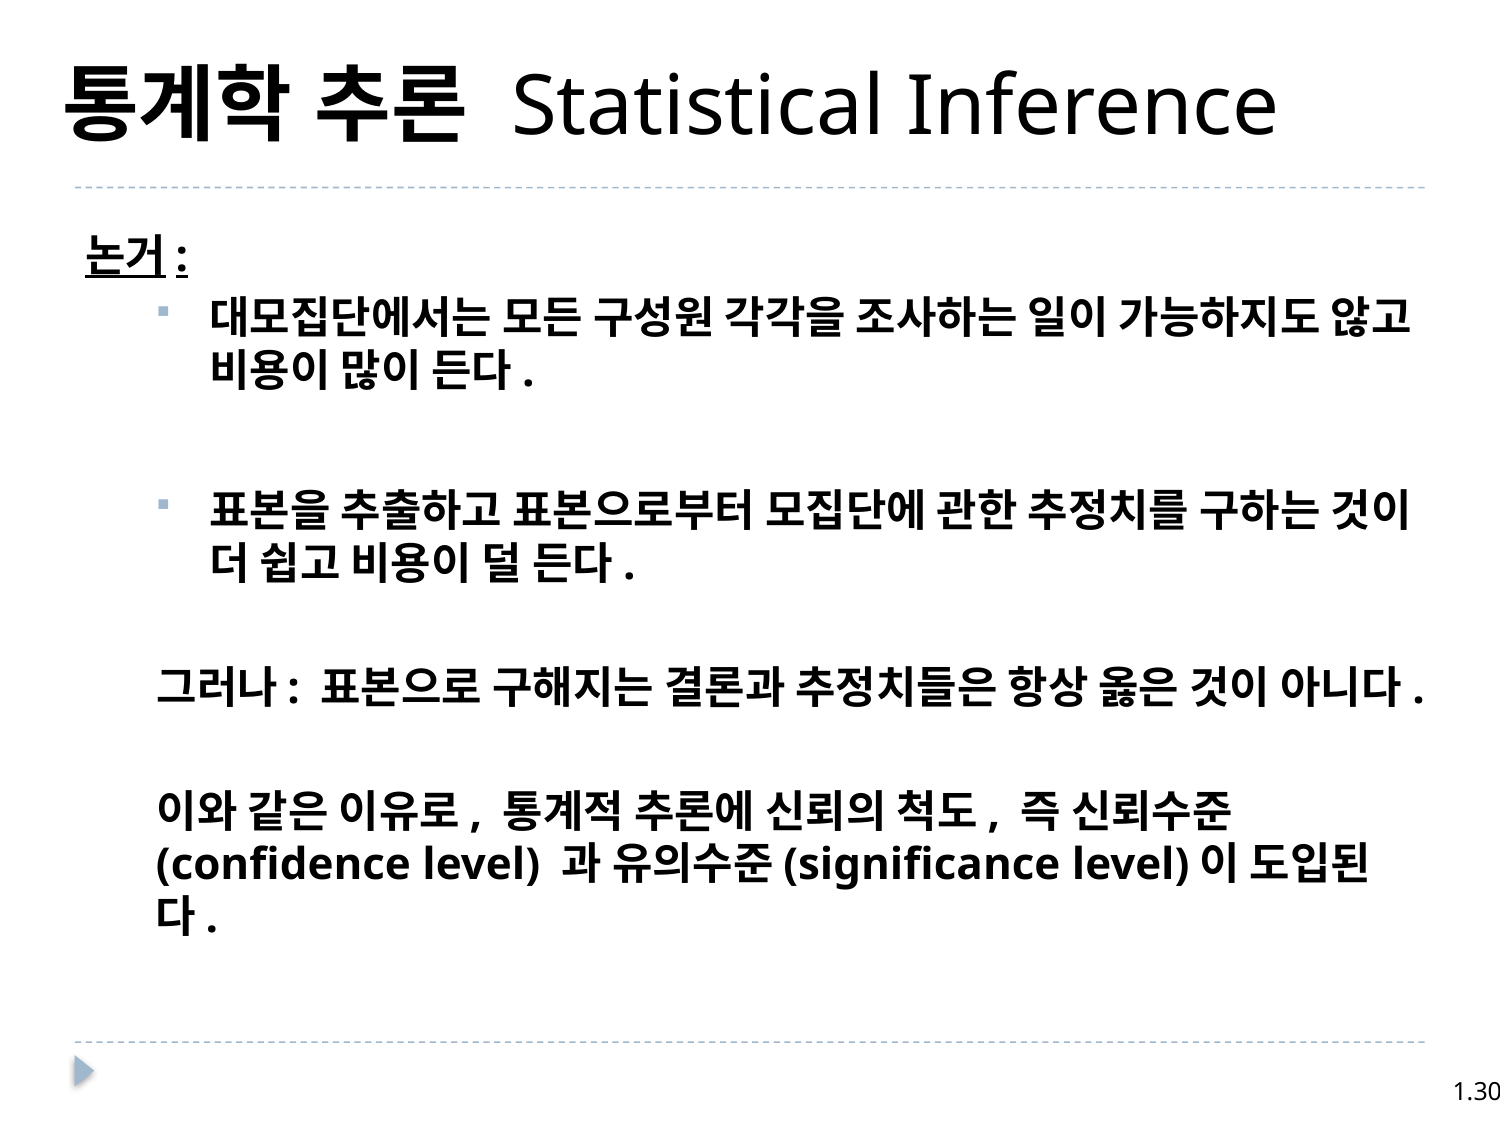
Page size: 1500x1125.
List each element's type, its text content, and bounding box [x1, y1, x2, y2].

list 논거: 대모집단에서는 모든 구성원 각각을 조사하는 일이 가능하지도 않고 비용이 많이 든다. 표본을 추출하고 표본으로부터 모집단에 관한 추정치를 구하는 것이 더 쉽고 비용이 덜 든다. 그러나: 표본으로 구해지는 결론과 추정치들은 항상 옳은 것이 아니다. 이와 같은 이유로, 통계적 추론에 신뢰의 척도, 즉 신뢰수준(confidence level) 과 유의수준(significance level)이 도입된다. [64, 219, 1444, 977]
text_box 통계학 추론 Statistical Inference [17, 30, 1369, 172]
text_box 1.30 [1187, 1074, 1500, 1117]
